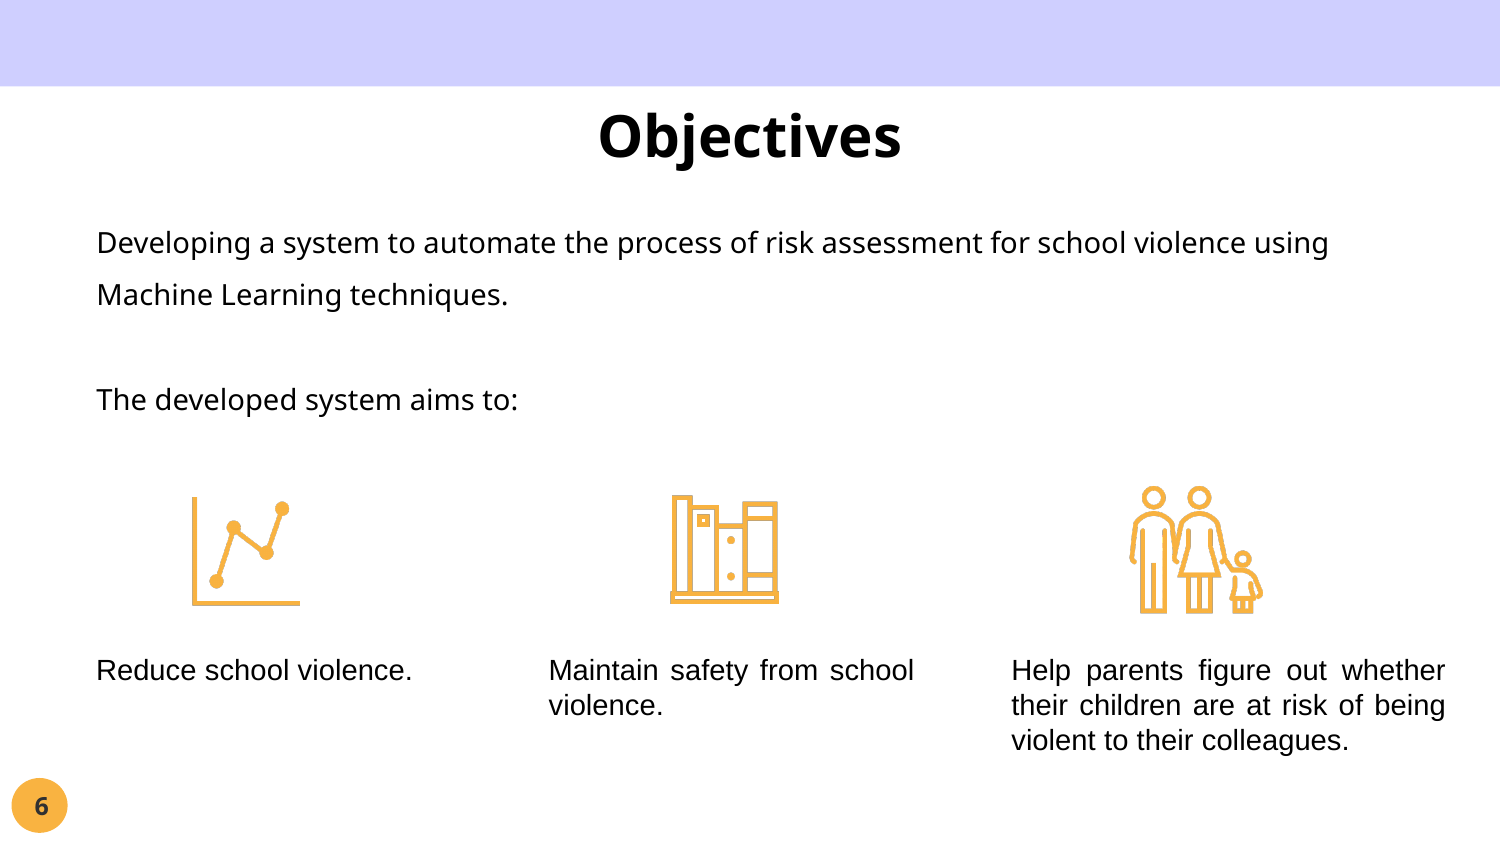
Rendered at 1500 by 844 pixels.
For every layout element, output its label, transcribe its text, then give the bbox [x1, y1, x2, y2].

text_box Reduce school violence. [81, 636, 463, 714]
text_box 6 [9, 775, 70, 835]
picture [170, 474, 322, 625]
text_box Developing a system to automate the process of risk assessment for school violence using Machine Learning techniques. The developed system aims to: [81, 199, 1444, 599]
text_box Help parents figure out whether their children are at risk of being violent to their colleagues. [996, 636, 1462, 714]
text_box Objectives [374, 89, 1125, 177]
picture [1119, 473, 1270, 625]
text_box [0, 0, 1500, 89]
text_box Maintain safety from school violence. [533, 636, 930, 714]
picture [649, 473, 800, 625]
